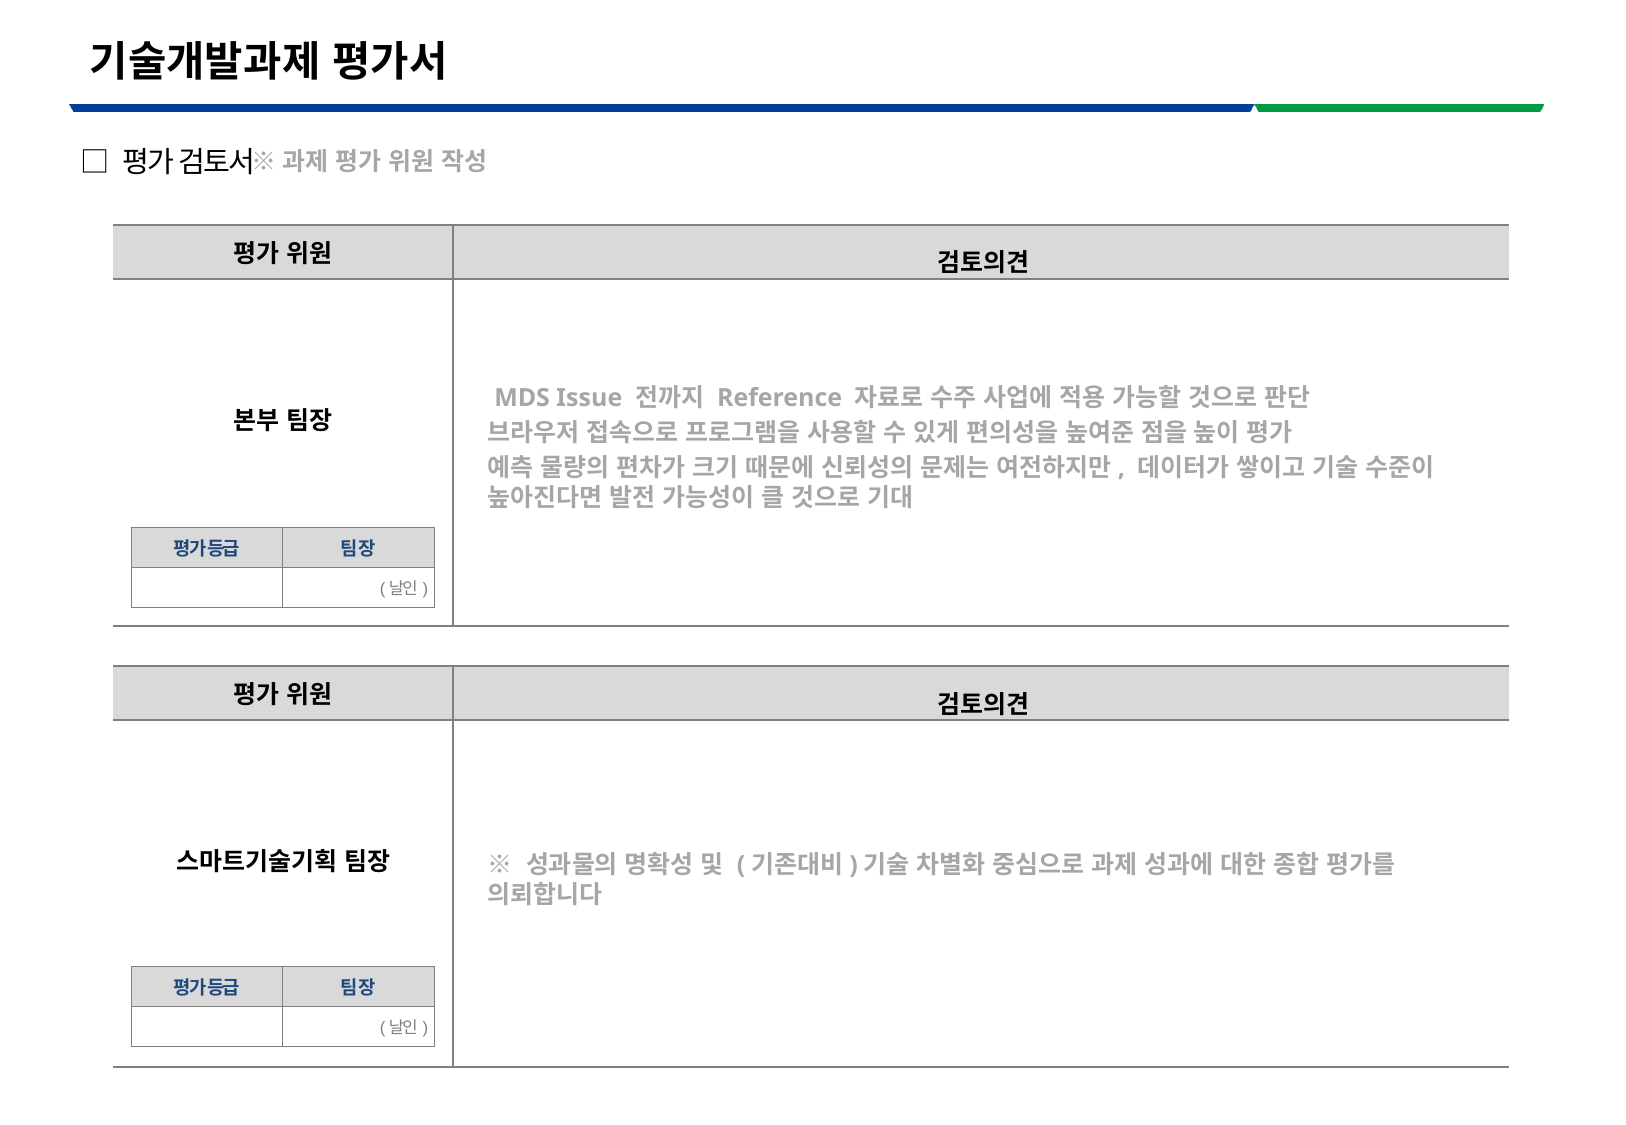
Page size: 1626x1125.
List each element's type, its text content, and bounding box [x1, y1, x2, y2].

table_header 평가 등급 [132, 967, 282, 1006]
text_box □ 평가 검토서 [65, 135, 831, 186]
table_cell (날인) [283, 1007, 434, 1046]
table_header 평가 위원 [113, 667, 452, 719]
table_cell 스마트기술기획 팀장 [113, 721, 452, 1066]
list ※과제 평가 위원 작성 [236, 145, 1273, 177]
table_cell [454, 721, 1509, 1066]
table_header 평가 위원 [113, 226, 452, 278]
table_header 검토의견 [454, 226, 1509, 278]
table_cell [132, 1007, 282, 1046]
table_cell [454, 280, 1509, 625]
table_header 검토의견 [454, 667, 1509, 719]
list MDS Issue 전까지 Reference 자료로 수주 사업에 적용 가능할 것으로 판단 브라우저 접속으로 프로그램을 사용할 수 있게 편의성을 높여준 점을 높이 평가 예측 물량의 편차가 크기 때문에 신뢰성의 문제는 여전하지만, 데이터가 쌓이고 기술 수준이 높아진다면 발전 가능성이 클 것으로 기대 [472, 286, 1509, 608]
list 기술개발과제 평가서 [52, 15, 1273, 104]
table_cell (날인) [283, 568, 434, 607]
picture [69, 104, 1544, 112]
table_header 팀 장 [283, 967, 434, 1006]
table_header 평가 등급 [132, 528, 282, 567]
table_cell 본부 팀장 [113, 280, 452, 625]
table_header 팀 장 [283, 528, 434, 567]
table_cell [132, 568, 282, 607]
list ※ 성과물의 명확성 및 (기존대비)기술 차별화 중심으로 과제 성과에 대한 종합 평가를 의뢰합니다 [472, 848, 1509, 908]
